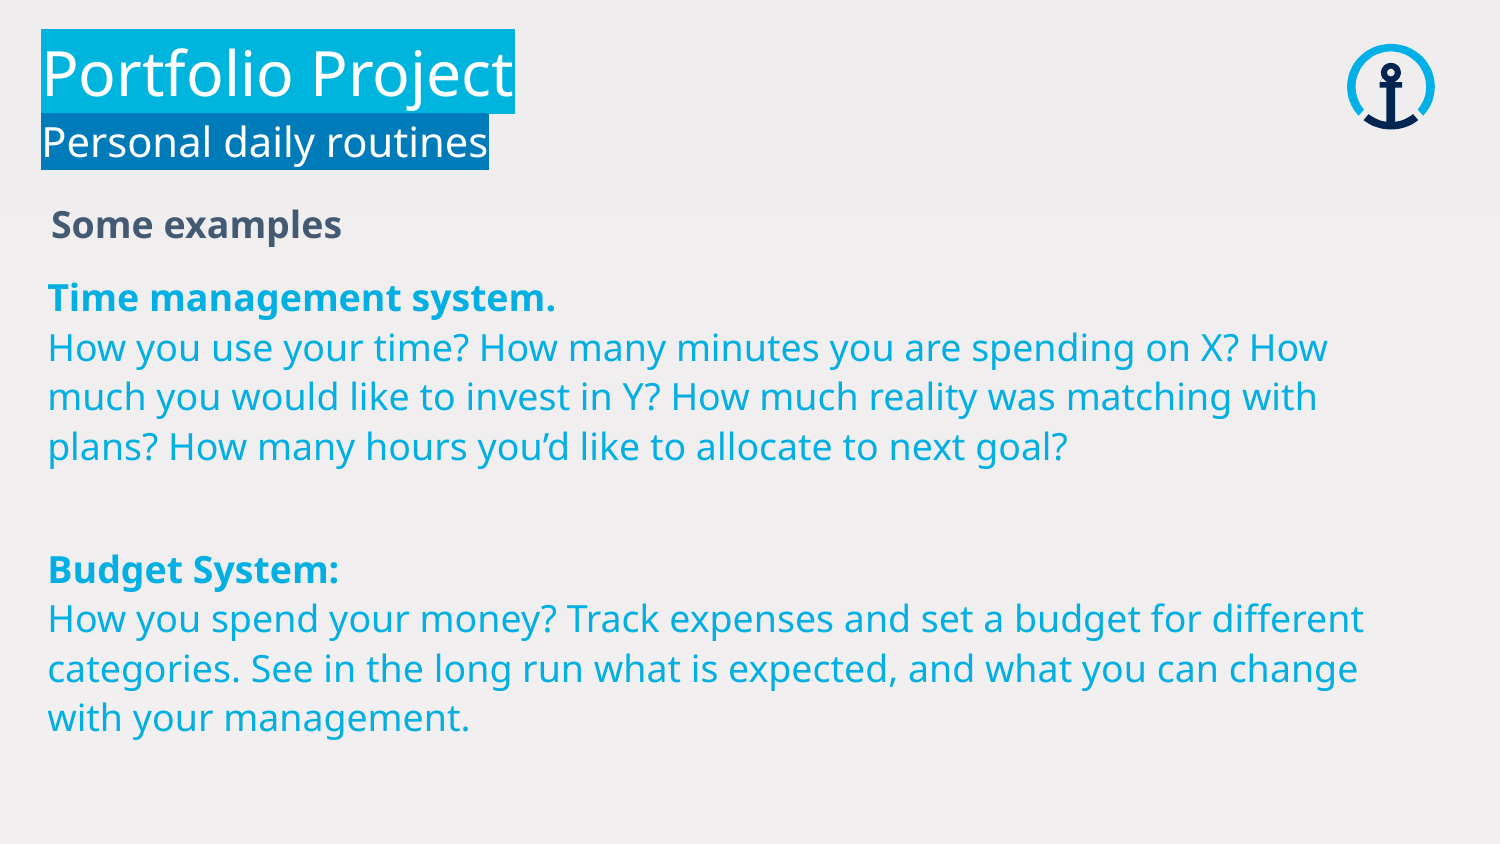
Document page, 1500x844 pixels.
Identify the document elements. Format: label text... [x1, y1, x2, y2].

title Portfolio Project Personal daily routines [41, 22, 591, 189]
text_box Budget System: How you spend your money? Track expenses and set a budget for different categories. See in the long run what is expected, and what you can change with your management. [47, 575, 1392, 706]
text_box Time management system. How you use your time? How many minutes you are spending on X? How much you would like to invest in Y? How much reality was matching with plans? How many hours you’d like to allocate to next goal? [47, 303, 1392, 434]
text_box Some examples [41, 188, 419, 254]
